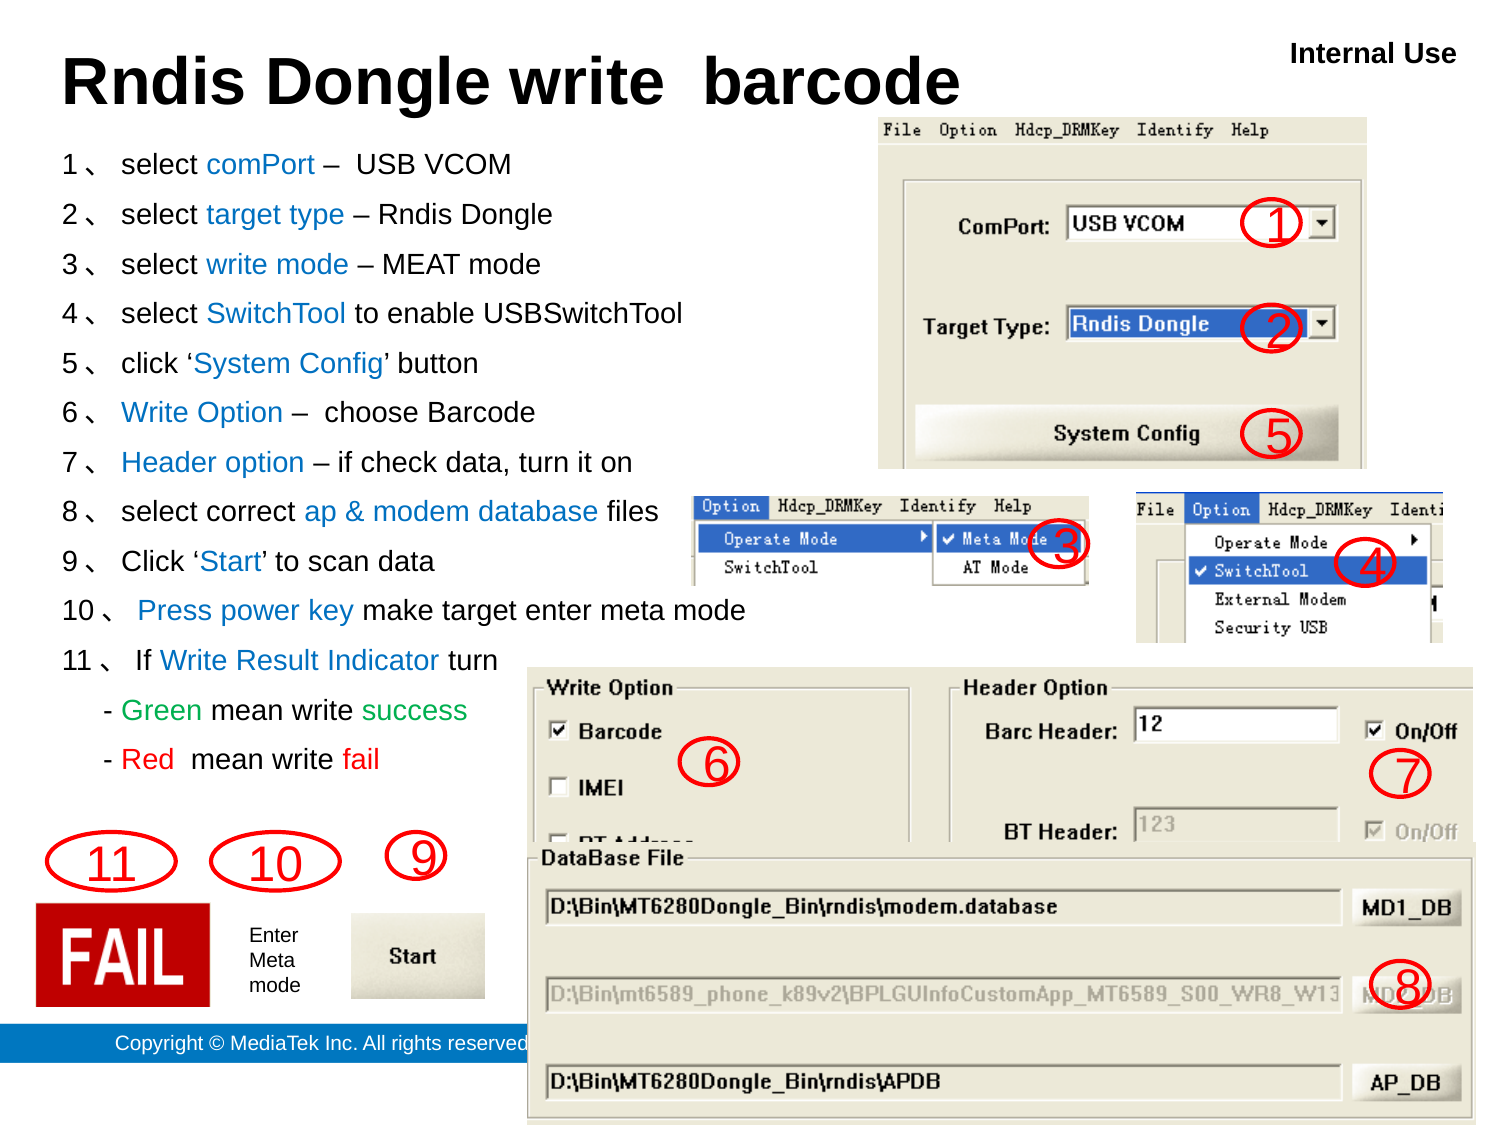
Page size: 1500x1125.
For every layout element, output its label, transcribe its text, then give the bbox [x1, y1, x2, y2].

picture [34, 902, 212, 1008]
footer Copyright © MediaTek Inc. All rights reserved. [99, 1022, 521, 1090]
text_box 9 [384, 829, 448, 881]
picture [351, 913, 485, 999]
picture [1136, 491, 1444, 643]
picture [527, 667, 1476, 1125]
title Rndis Dongle write barcode [46, 23, 1370, 132]
picture [0, 1023, 99, 1063]
text_box 11 [44, 829, 178, 893]
list 1、select comPort – USB VCOM 2、select target type – Rndis Dongle 3、select write mode – MEAT mode 4、select SwitchTool to enable USBSwitchTool 5、click ‘System Config’ button 6、Write Option – choose Barcode 7、Header option – if check data, turn it on 8、select correct ap & modem database files 9、Click ‘Start’ to scan data 10、Press power key make target enter meta mode 11、If Write Result Indicator turn - Green mean write success - Red mean write fail [46, 138, 1500, 996]
text_box 10 [208, 829, 342, 893]
text_box Enter Meta mode [234, 914, 329, 1004]
picture [878, 116, 1367, 469]
picture [691, 496, 1089, 587]
